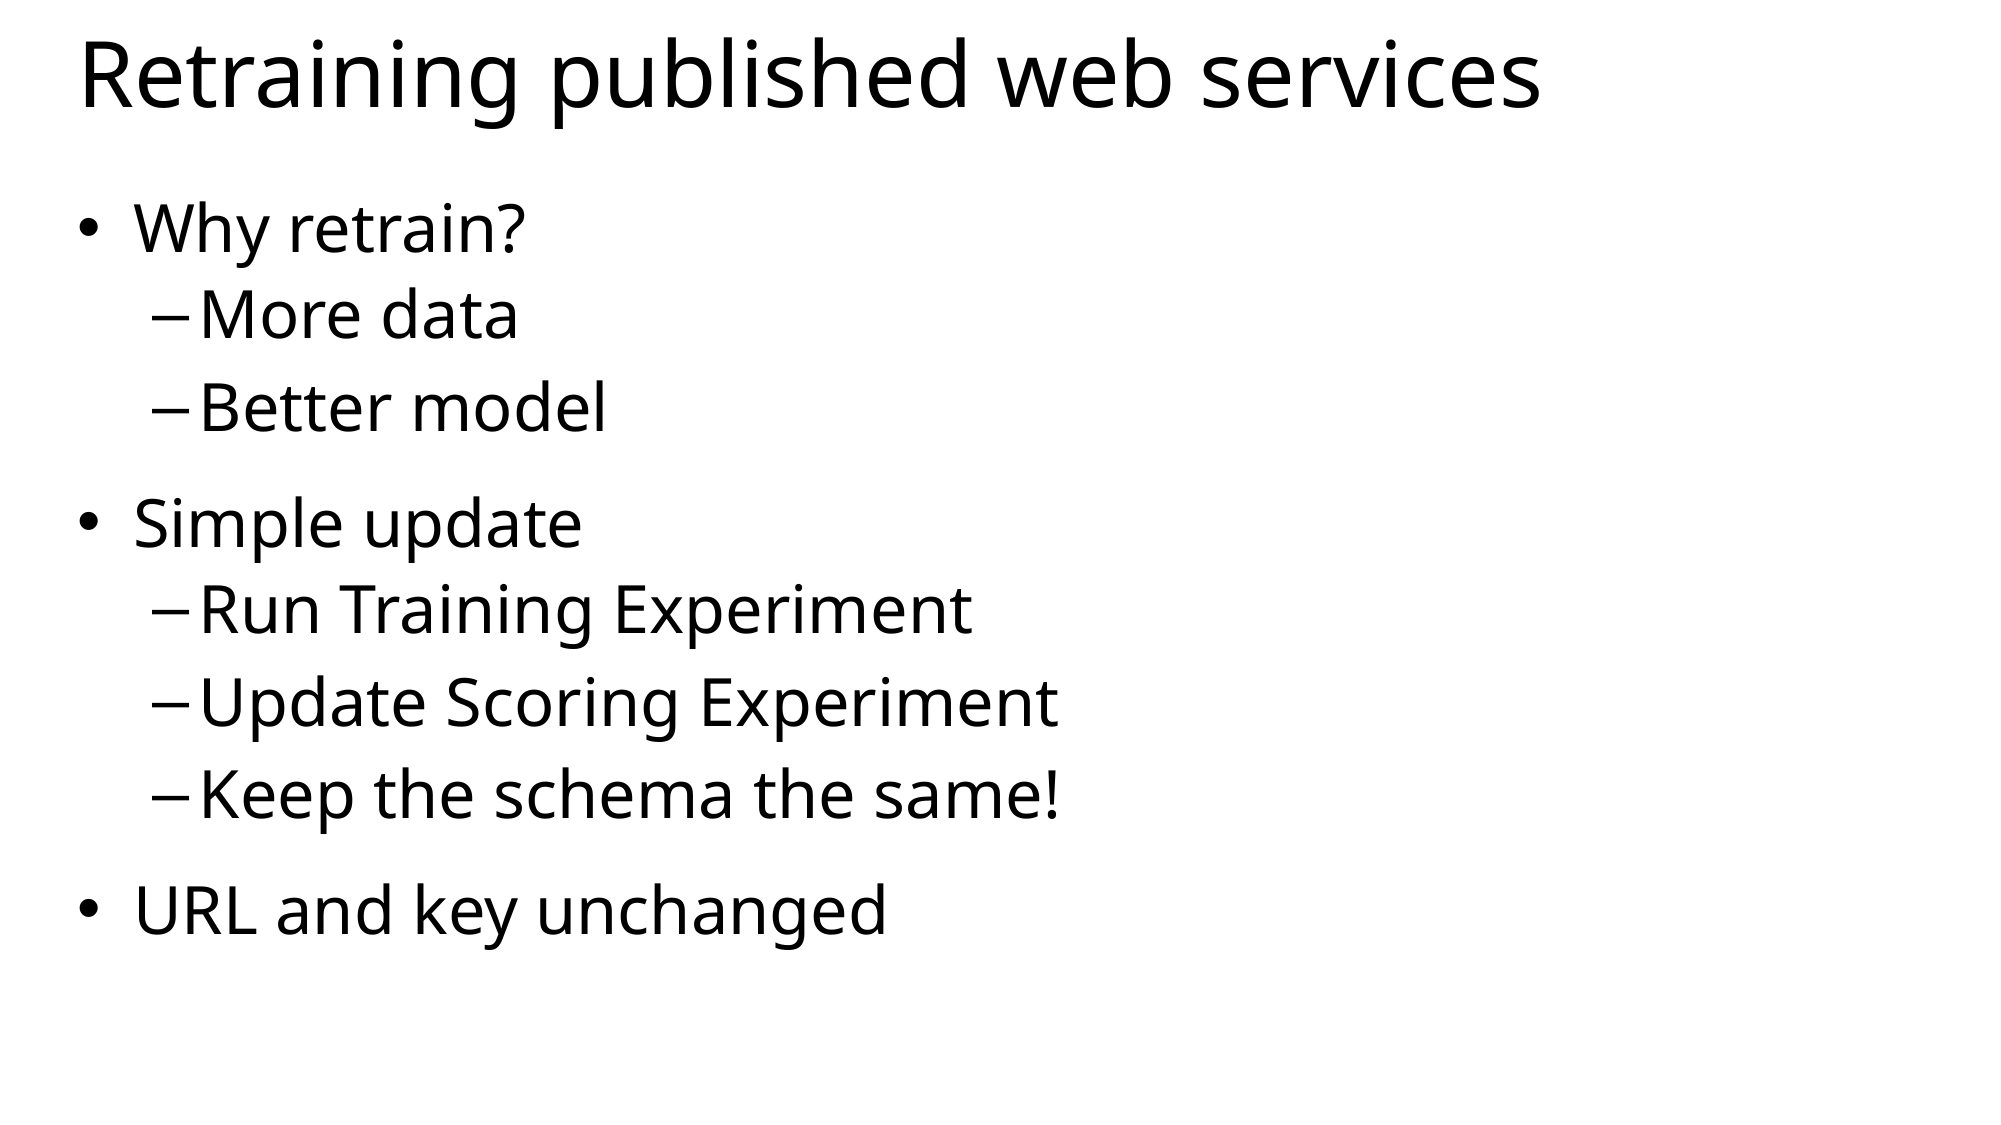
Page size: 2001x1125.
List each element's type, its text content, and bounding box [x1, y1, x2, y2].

list Why retrain? More data Better model Simple update Run Training Experiment Update Scoring Experiment Keep the schema the same! URL and key unchanged [62, 205, 1953, 1096]
title Retraining published web services [62, 29, 1953, 205]
